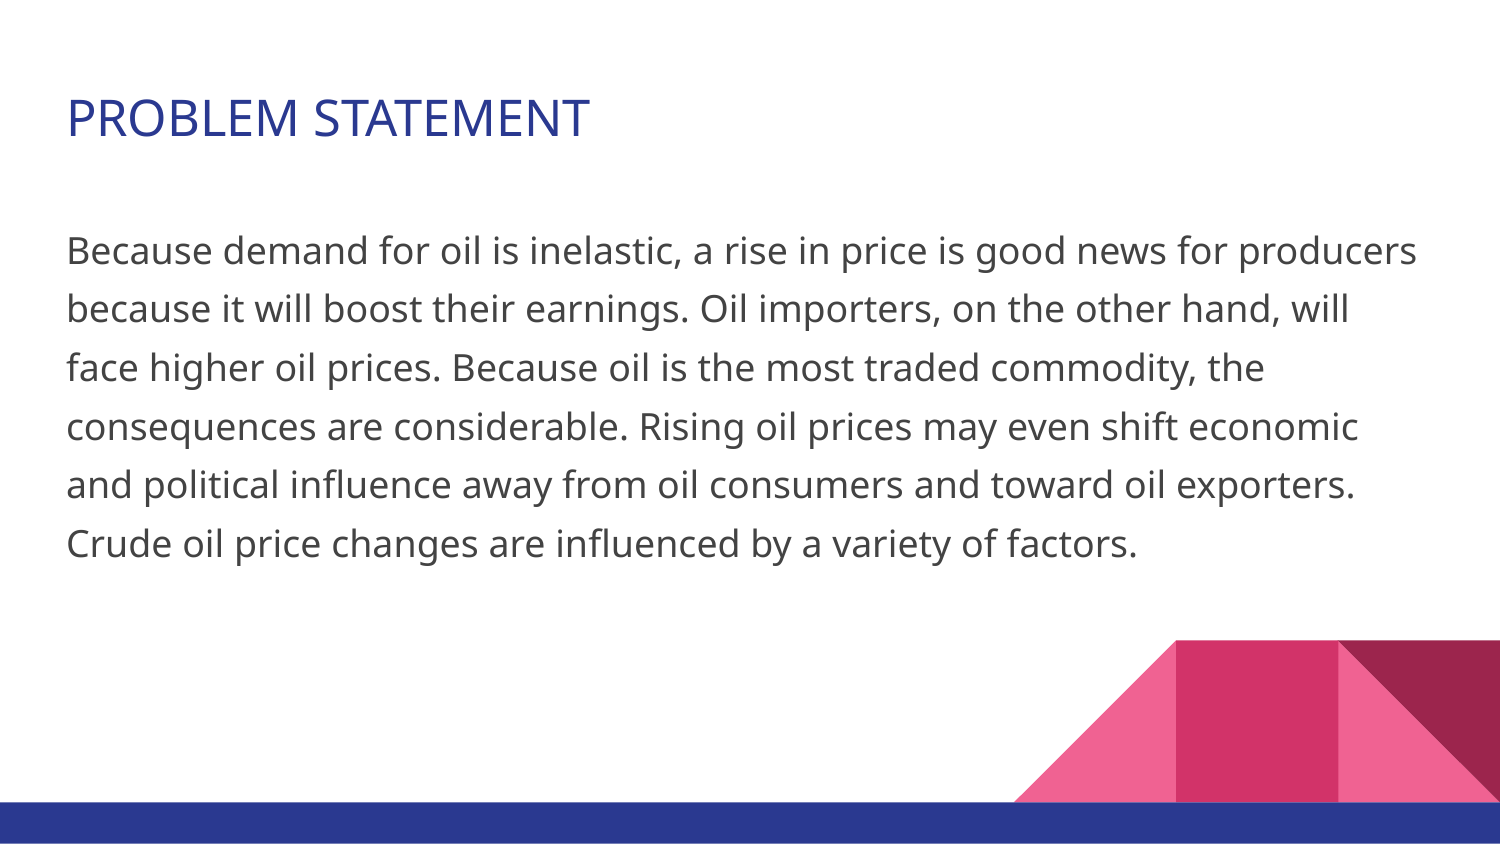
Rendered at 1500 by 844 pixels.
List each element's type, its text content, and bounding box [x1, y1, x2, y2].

title PROBLEM STATEMENT [51, 67, 1449, 167]
list Because demand for oil is inelastic, a rise in price is good news for producers because it will boost their earnings. Oil importers, on the other hand, will face higher oil prices. Because oil is the most traded commodity, the consequences are considerable. Rising oil prices may even shift economic and political influence away from oil consumers and toward oil exporters. Crude oil price changes are influenced by a variety of factors. [51, 201, 1449, 750]
